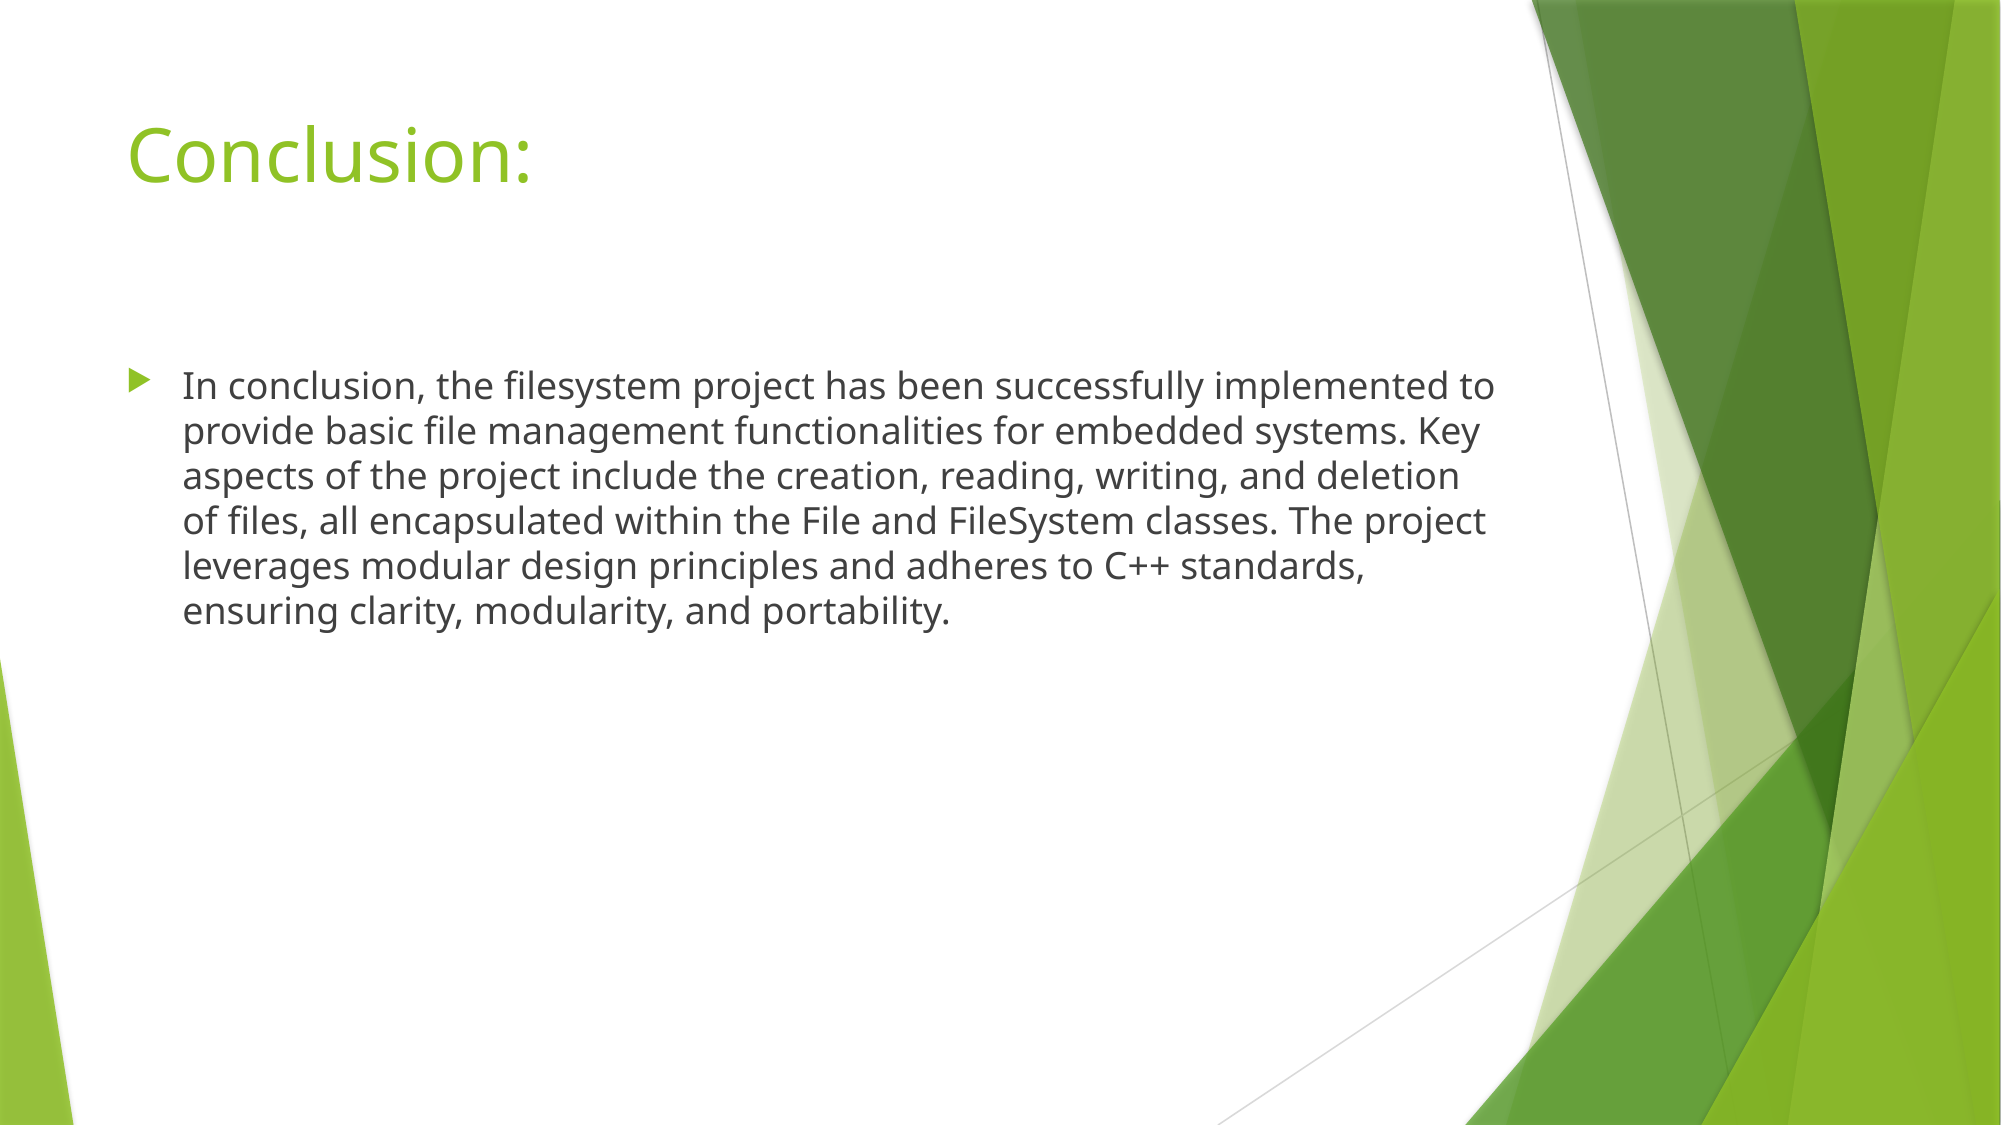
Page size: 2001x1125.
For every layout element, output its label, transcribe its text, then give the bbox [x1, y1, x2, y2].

title Conclusion: [111, 99, 1522, 317]
list In conclusion, the filesystem project has been successfully implemented to provide basic file management functionalities for embedded systems. Key aspects of the project include the creation, reading, writing, and deletion of files, all encapsulated within the File and FileSystem classes. The project leverages modular design principles and adheres to C++ standards, ensuring clarity, modularity, and portability. [111, 354, 1522, 992]
